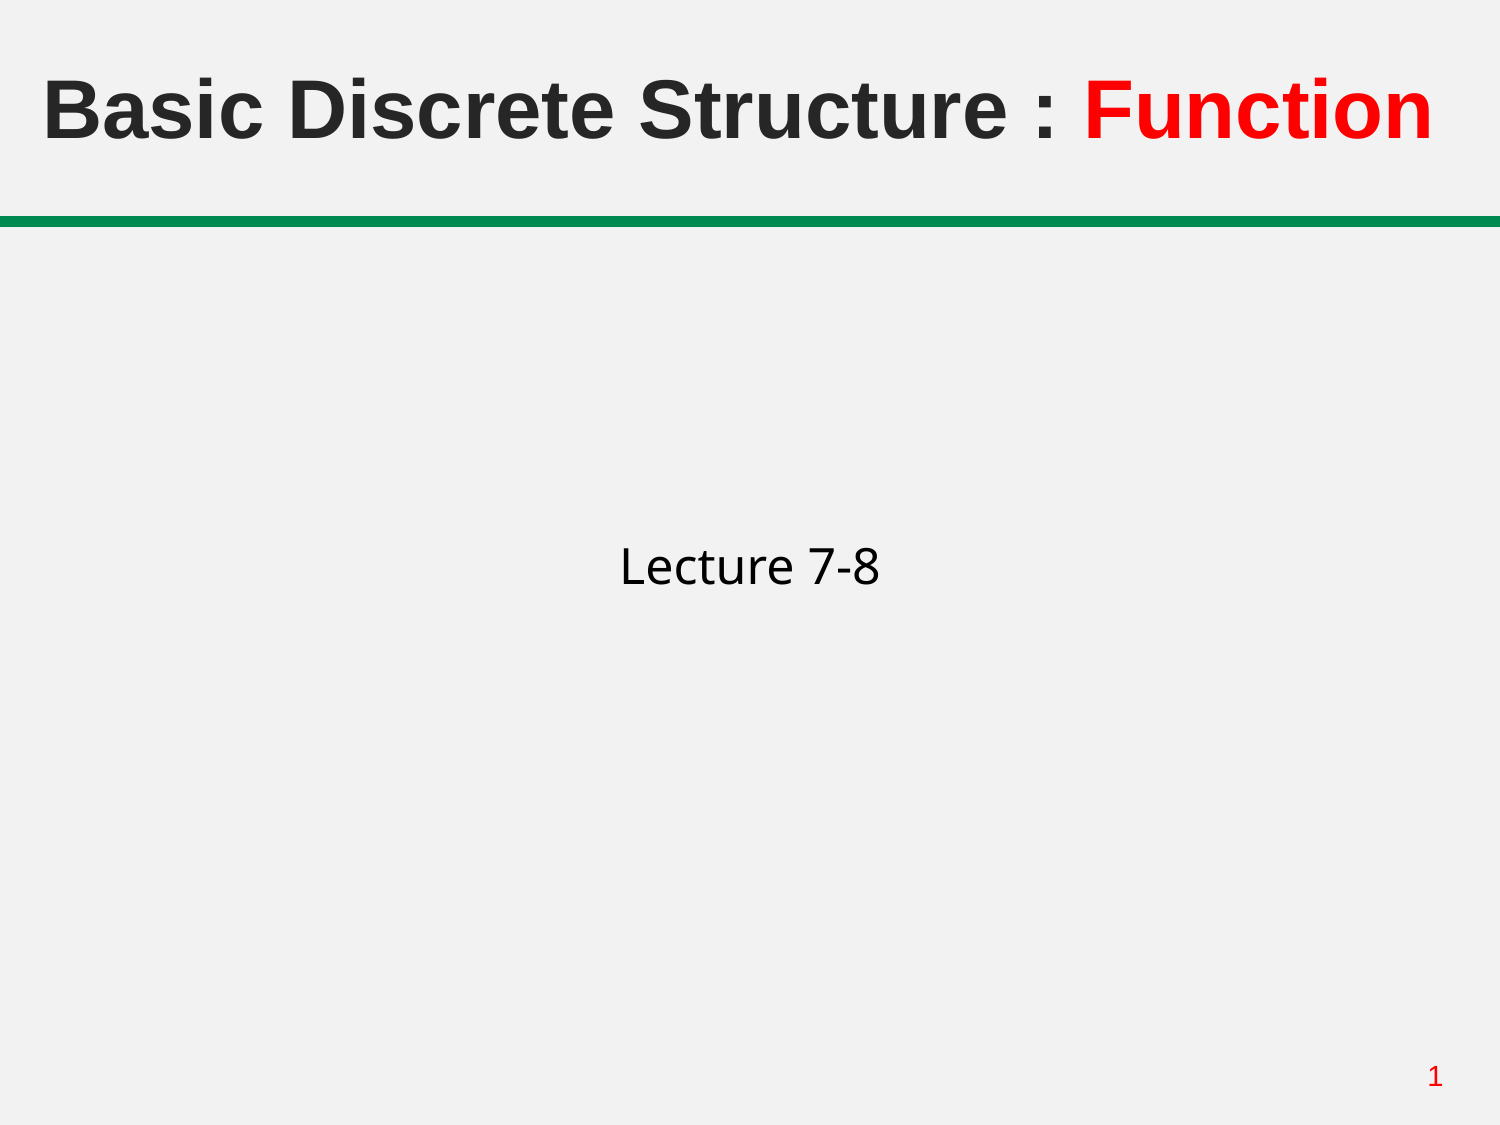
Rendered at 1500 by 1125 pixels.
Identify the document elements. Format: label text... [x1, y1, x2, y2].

text_box Lecture 7-8 [0, 447, 1500, 812]
title Basic Discrete Structure : Function [0, 0, 1500, 163]
